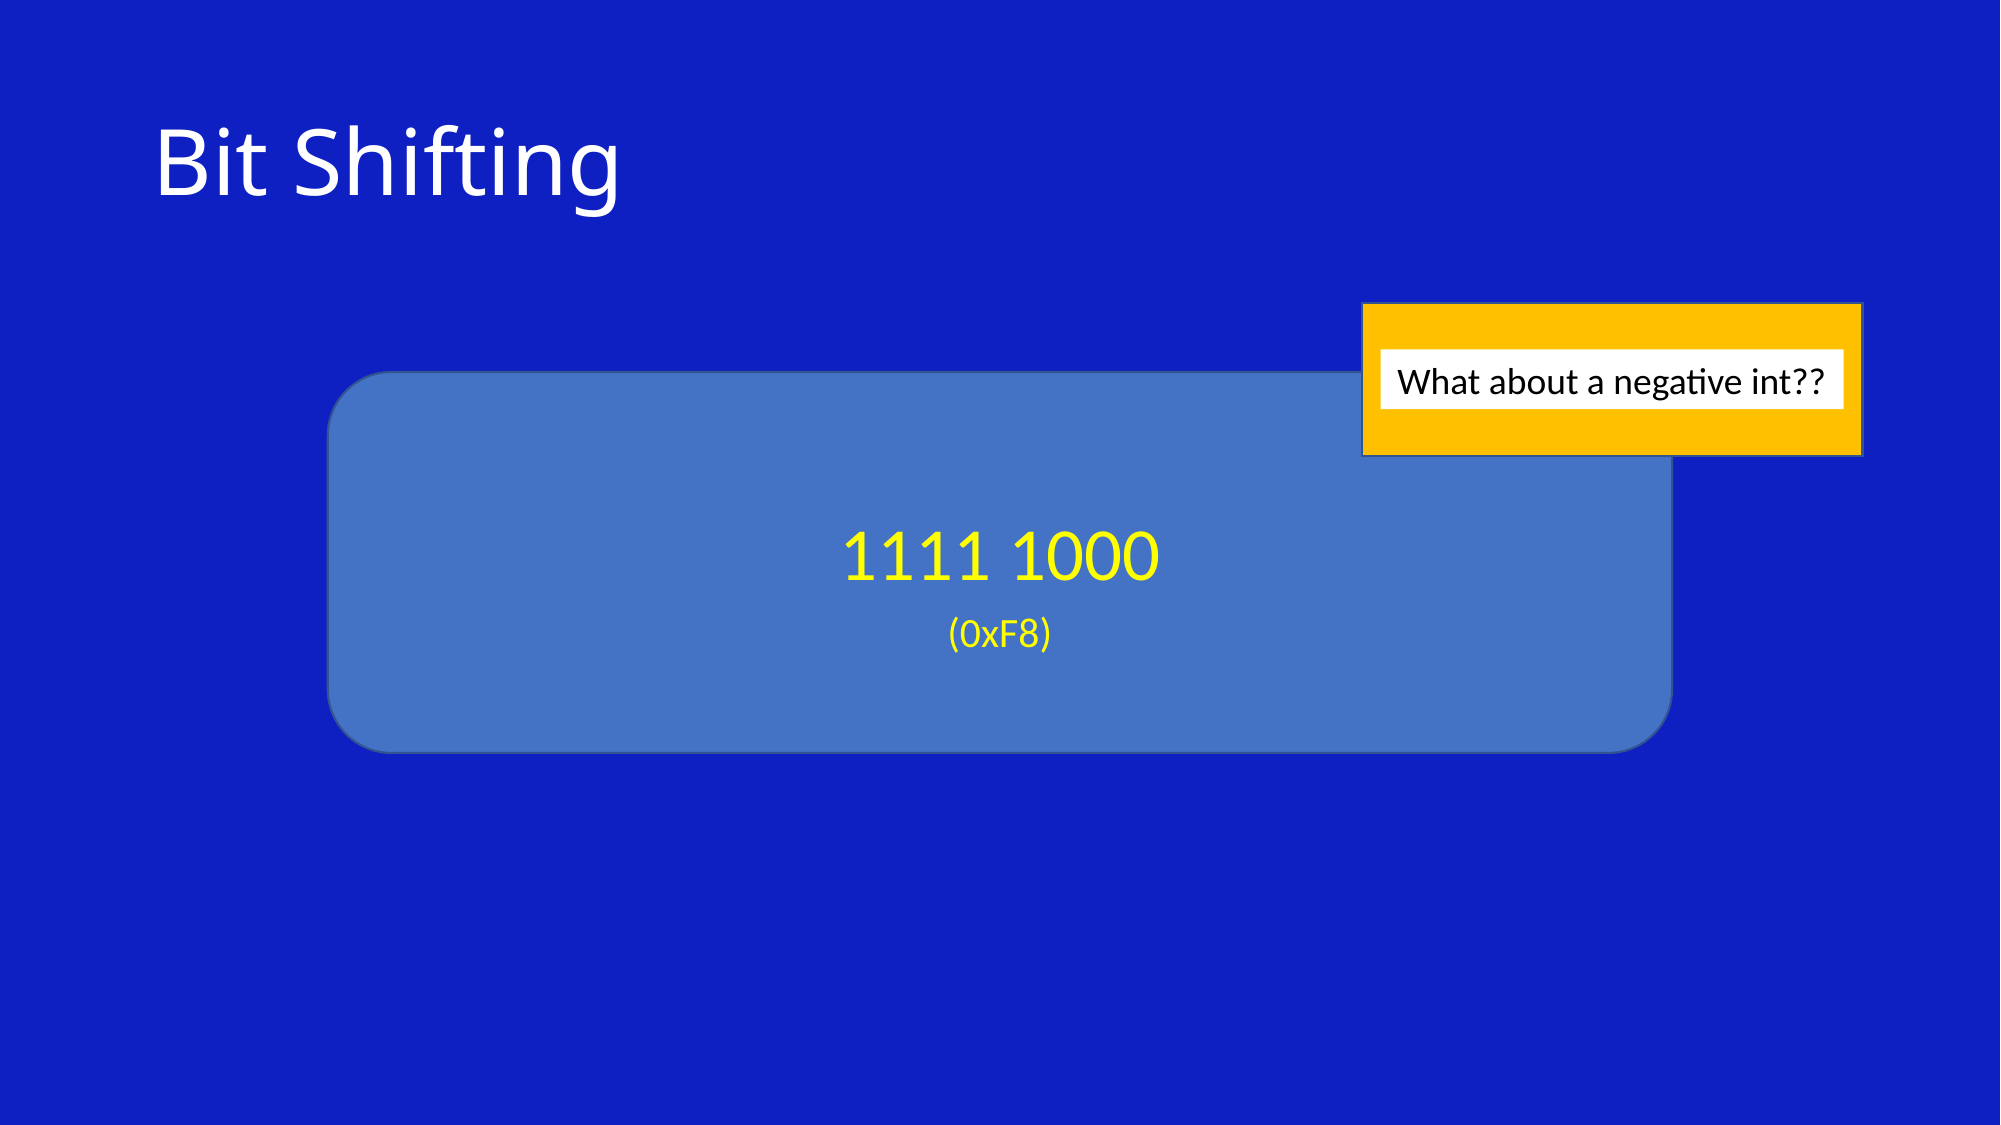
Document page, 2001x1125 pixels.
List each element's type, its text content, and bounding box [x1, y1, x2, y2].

text_box [326, 370, 1674, 754]
text_box 1111 1000 [821, 498, 1178, 603]
title Bit Shifting [137, 57, 1863, 275]
text_box [1361, 302, 1864, 457]
text_box (0xF8) [923, 598, 1077, 664]
text_box What about a negative int?? [1380, 349, 1844, 410]
